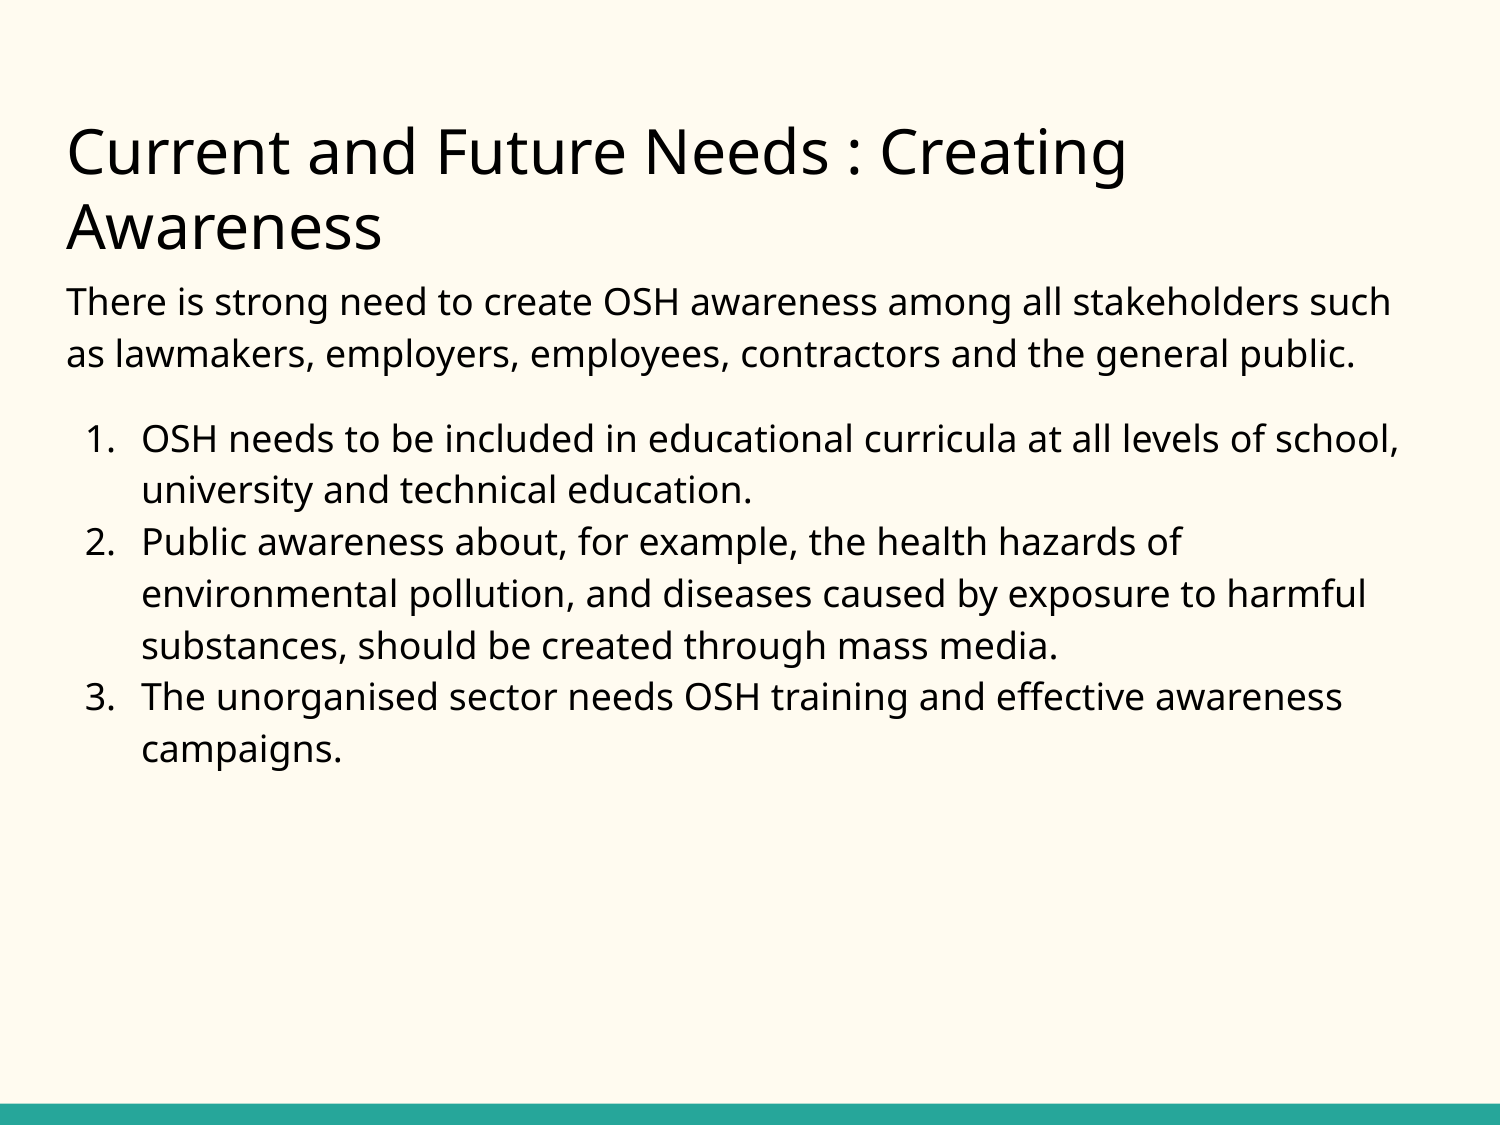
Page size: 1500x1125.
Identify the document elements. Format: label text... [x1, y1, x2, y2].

list There is strong need to create OSH awareness among all stakeholders such as lawmakers, employers, employees, contractors and the general public. OSH needs to be included in educational curricula at all levels of school, university and technical education. Public awareness about, for example, the health hazards of environmental pollution, and diseases caused by exposure to harmful substances, should be created through mass media. The unorganised sector needs OSH training and effective awareness campaigns. [51, 256, 1449, 1000]
title Current and Future Needs : Creating Awareness [51, 97, 1449, 232]
